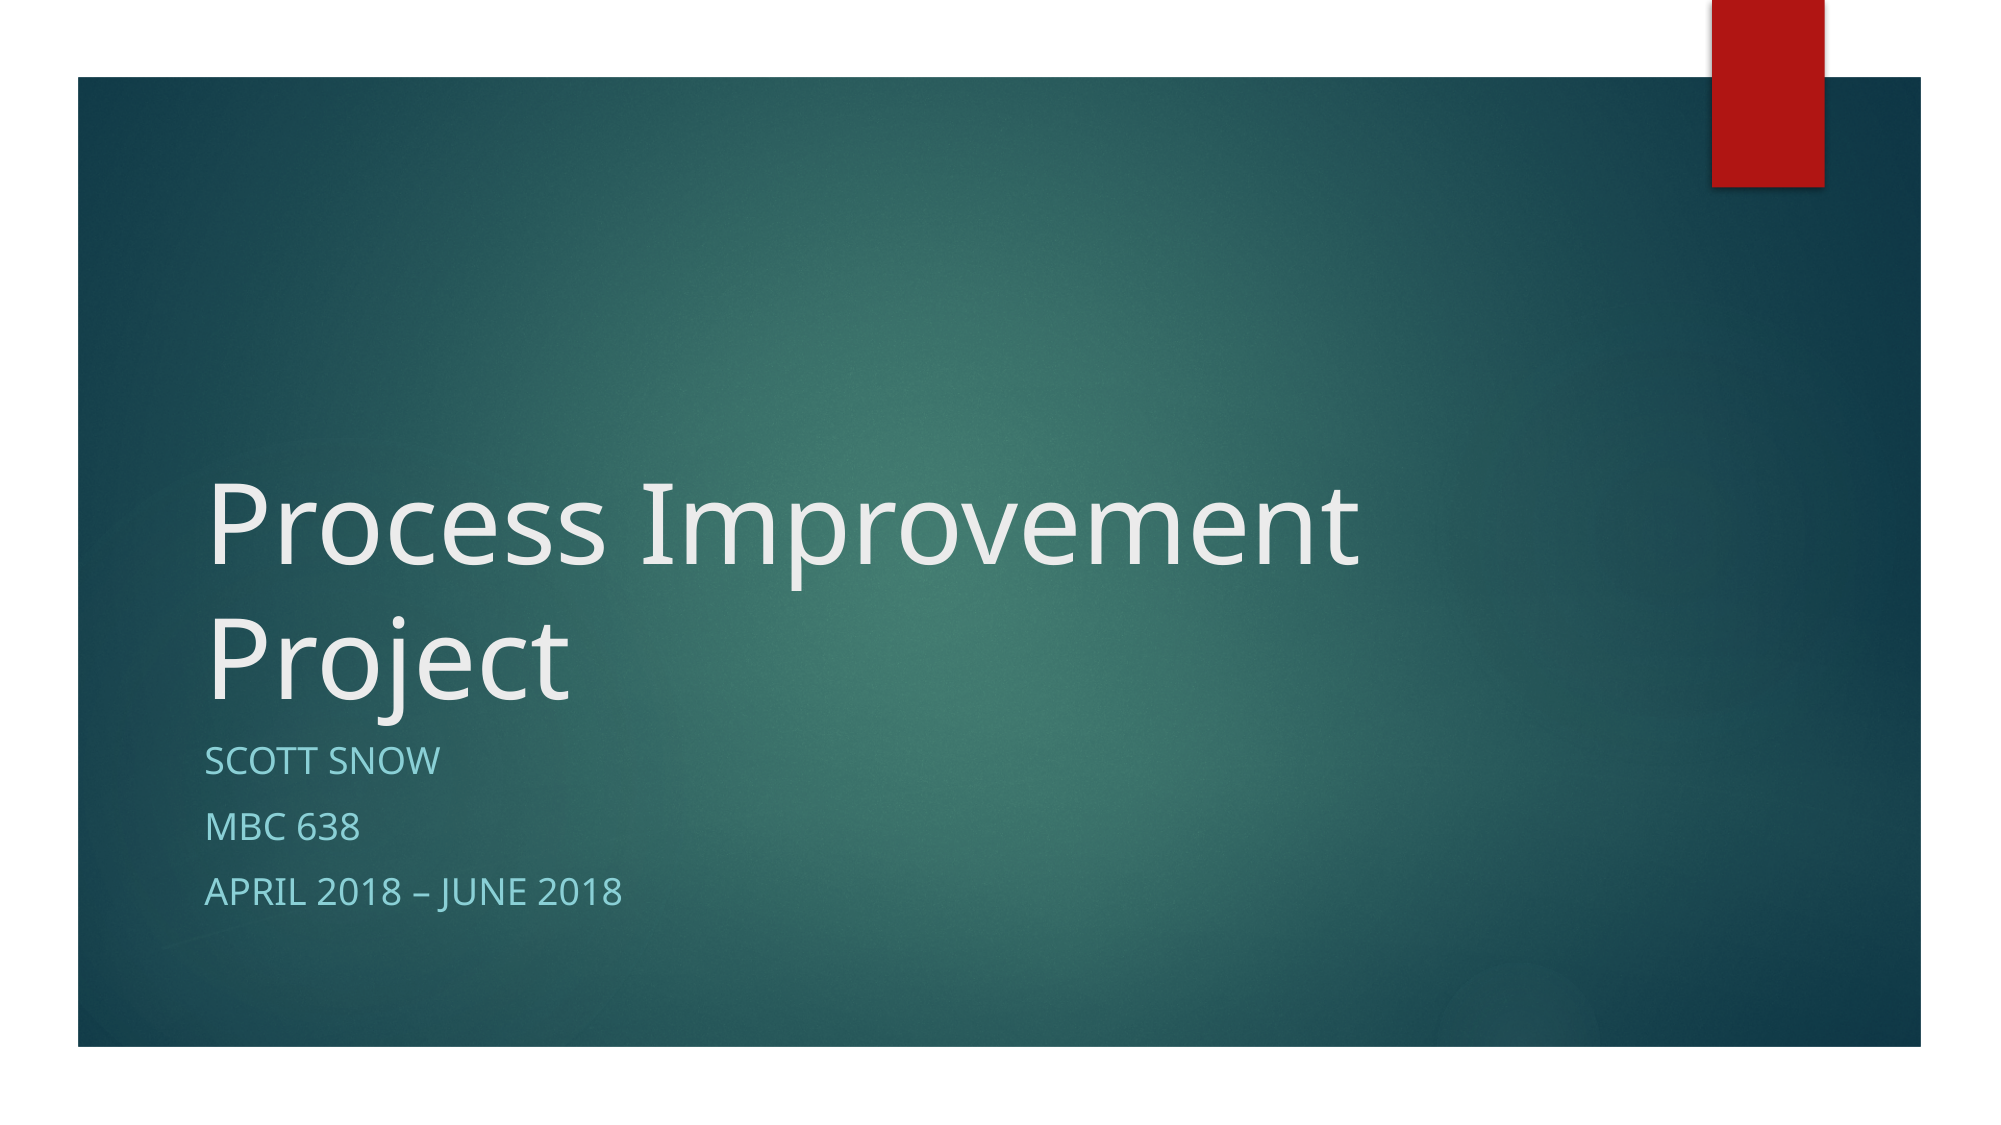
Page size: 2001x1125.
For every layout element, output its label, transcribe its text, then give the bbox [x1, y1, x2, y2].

subtitle Scott Snow MBC 638 April 2018 – June 2018 [189, 729, 1638, 925]
title Process Improvement Project [189, 289, 1638, 729]
